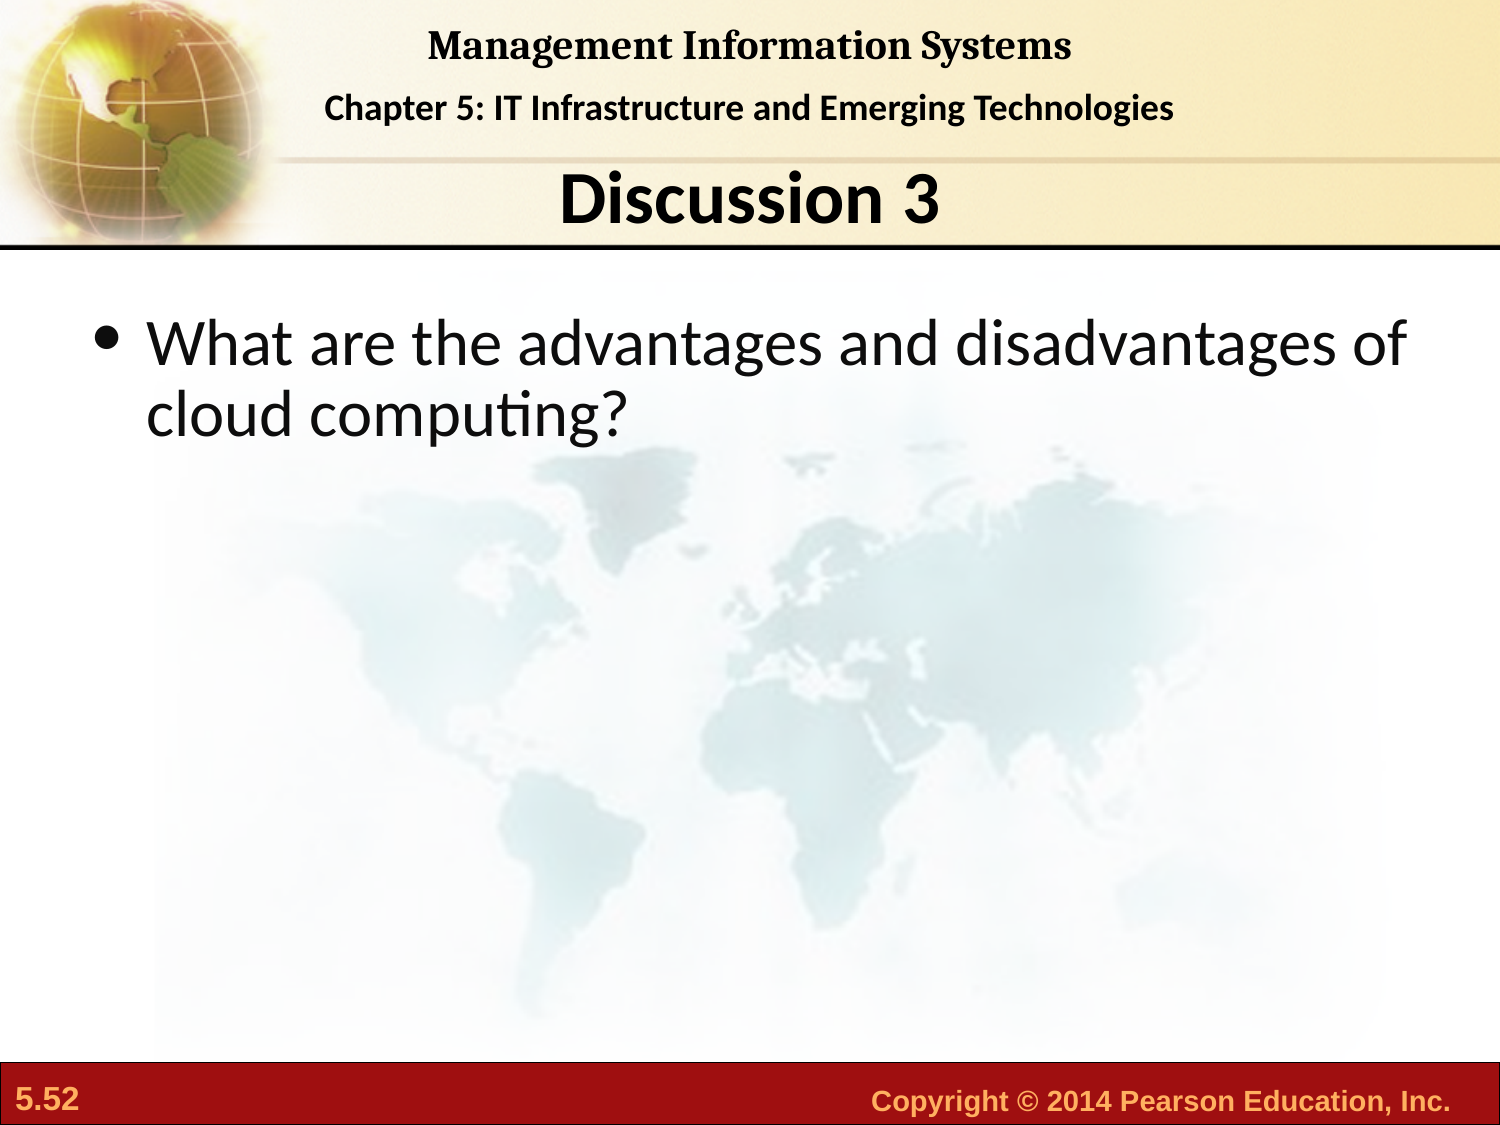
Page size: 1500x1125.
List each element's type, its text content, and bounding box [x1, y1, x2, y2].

list What are the advantages and disadvantages of cloud computing? [75, 299, 1425, 1038]
picture [0, 0, 1500, 1062]
list Discussion 3 [243, 162, 1257, 225]
